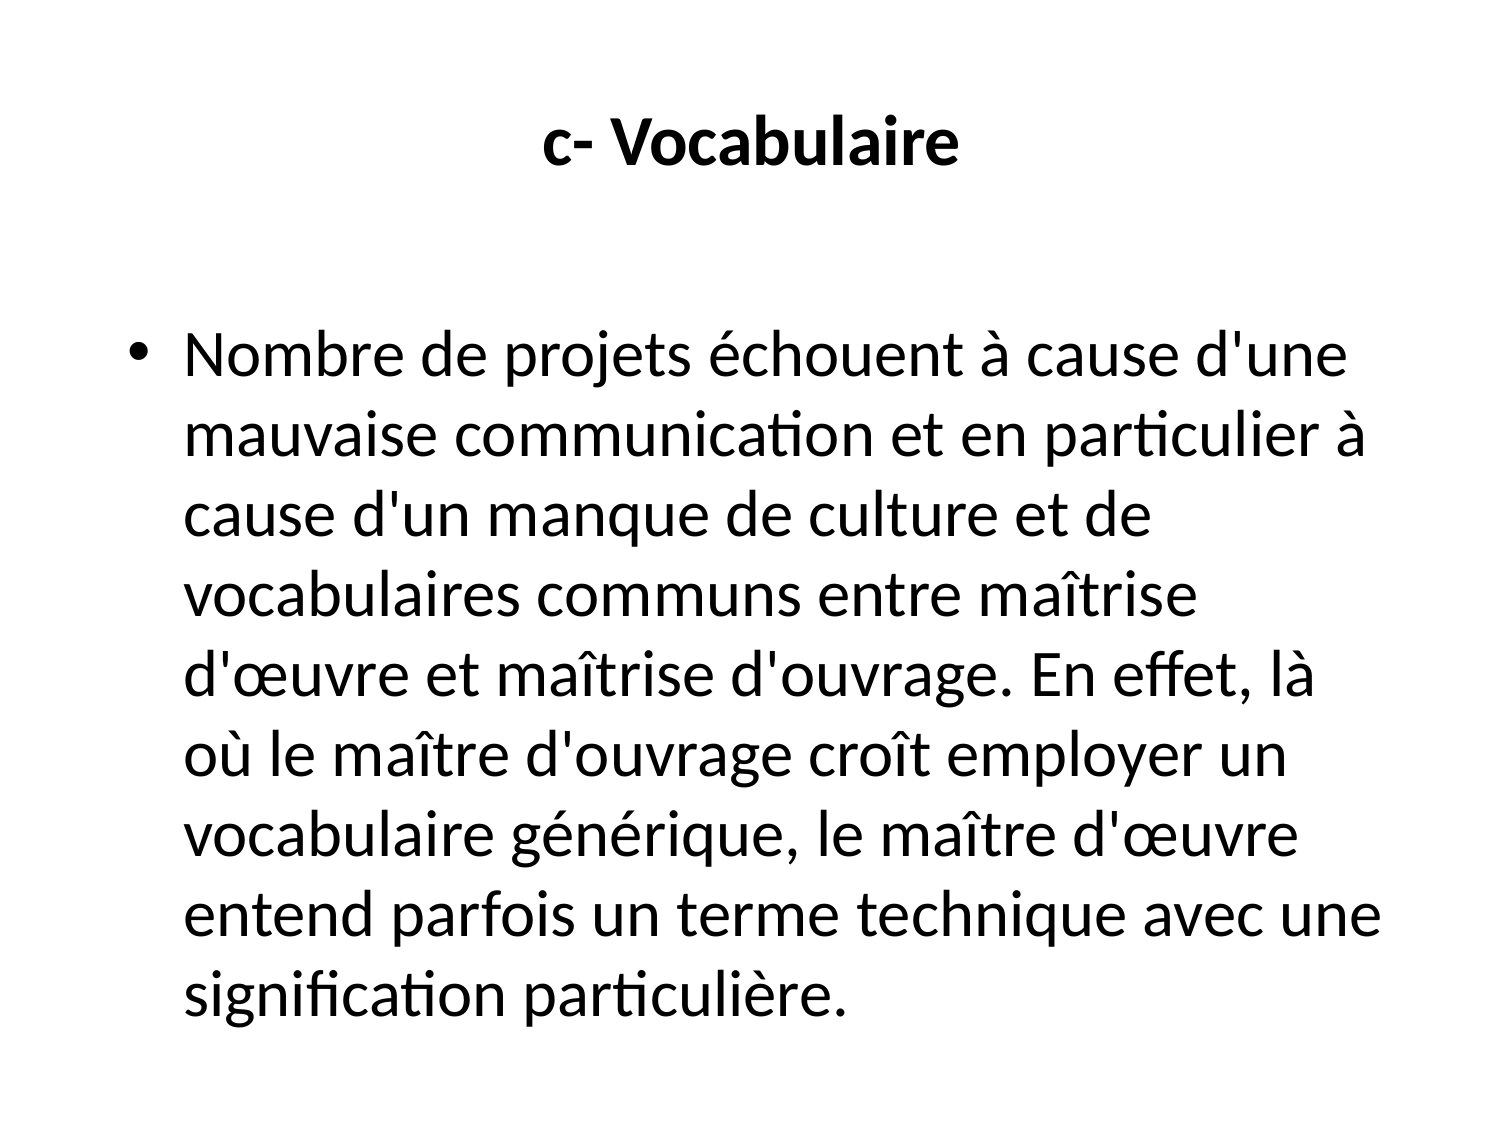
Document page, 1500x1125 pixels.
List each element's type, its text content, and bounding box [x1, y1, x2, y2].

title c- Vocabulaire [76, 0, 1427, 188]
list Nombre de projets échouent à cause d'une mauvaise communication et en particulier à cause d'un manque de culture et de vocabulaires communs entre maîtrise d'œuvre et maîtrise d'ouvrage. En effet, là où le maître d'ouvrage croît employer un vocabulaire générique, le maître d'œuvre entend parfois un terme technique avec une signification particulière. [111, 302, 1414, 772]
